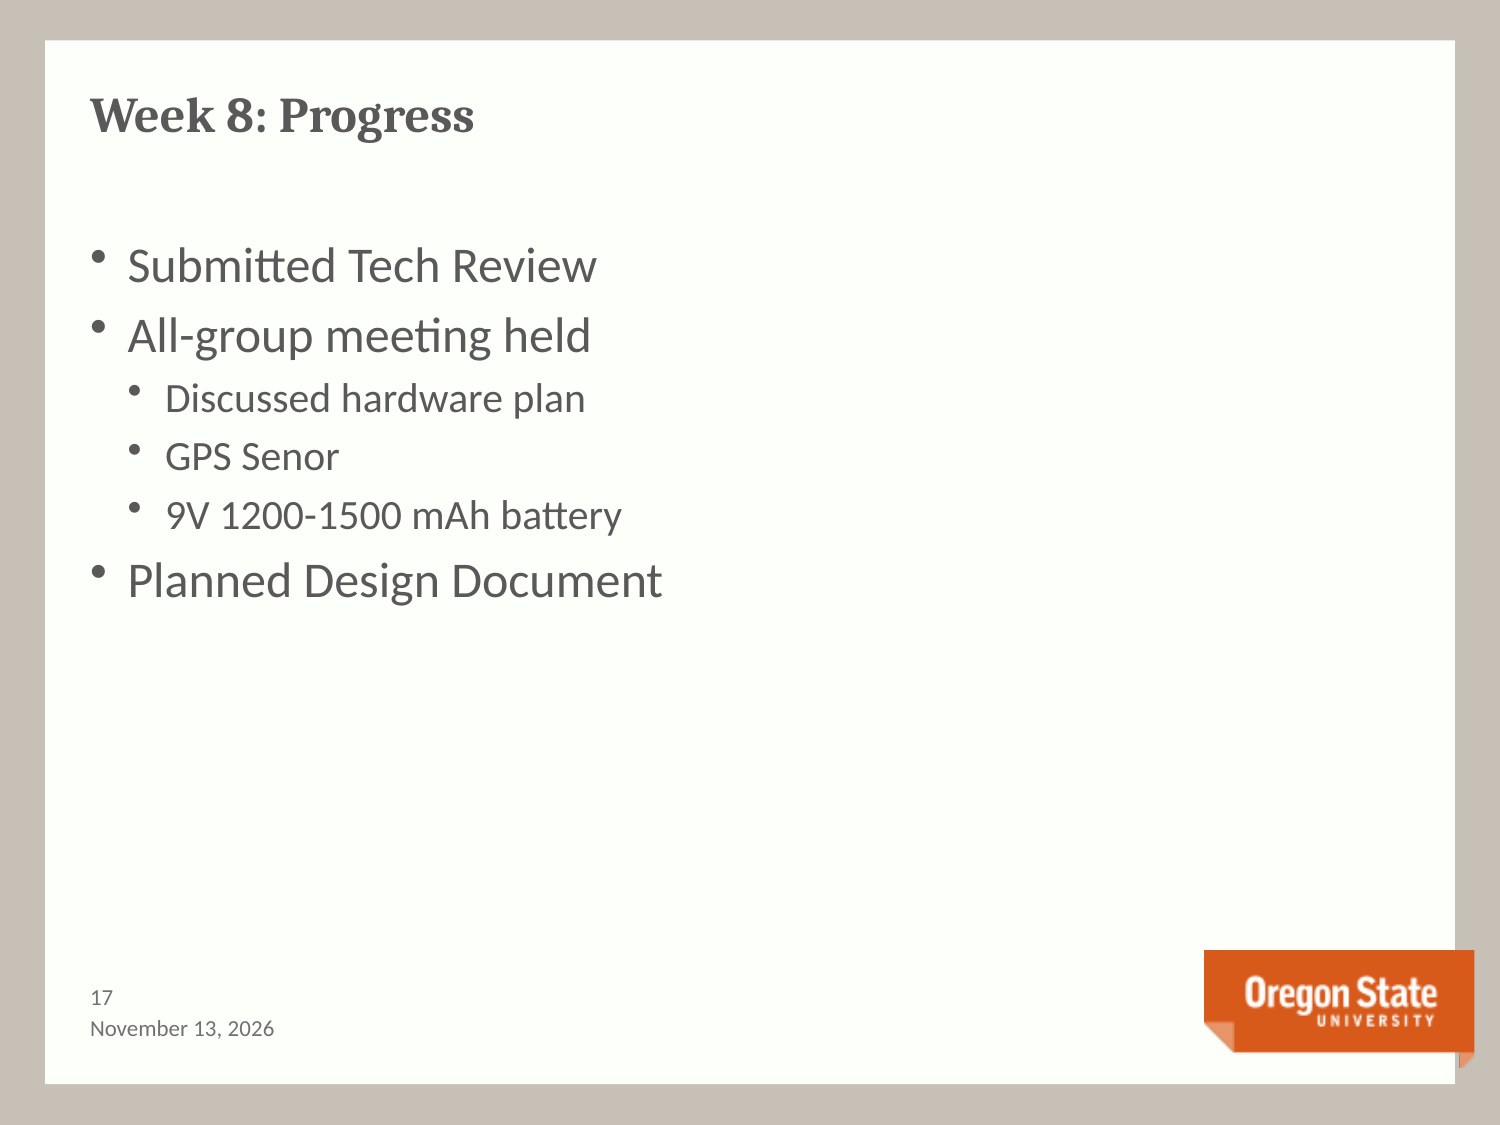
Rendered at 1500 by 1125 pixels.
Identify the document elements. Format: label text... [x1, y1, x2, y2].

title Week 8: Progress [75, 75, 1425, 188]
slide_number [75, 1012, 375, 1043]
slide_number 16 [75, 982, 135, 1013]
list Submitted Tech Review All-group meeting held Discussed hardware plan GPS Senor 9V 1200-1500 mAh battery Planned Design Document [75, 224, 1425, 938]
